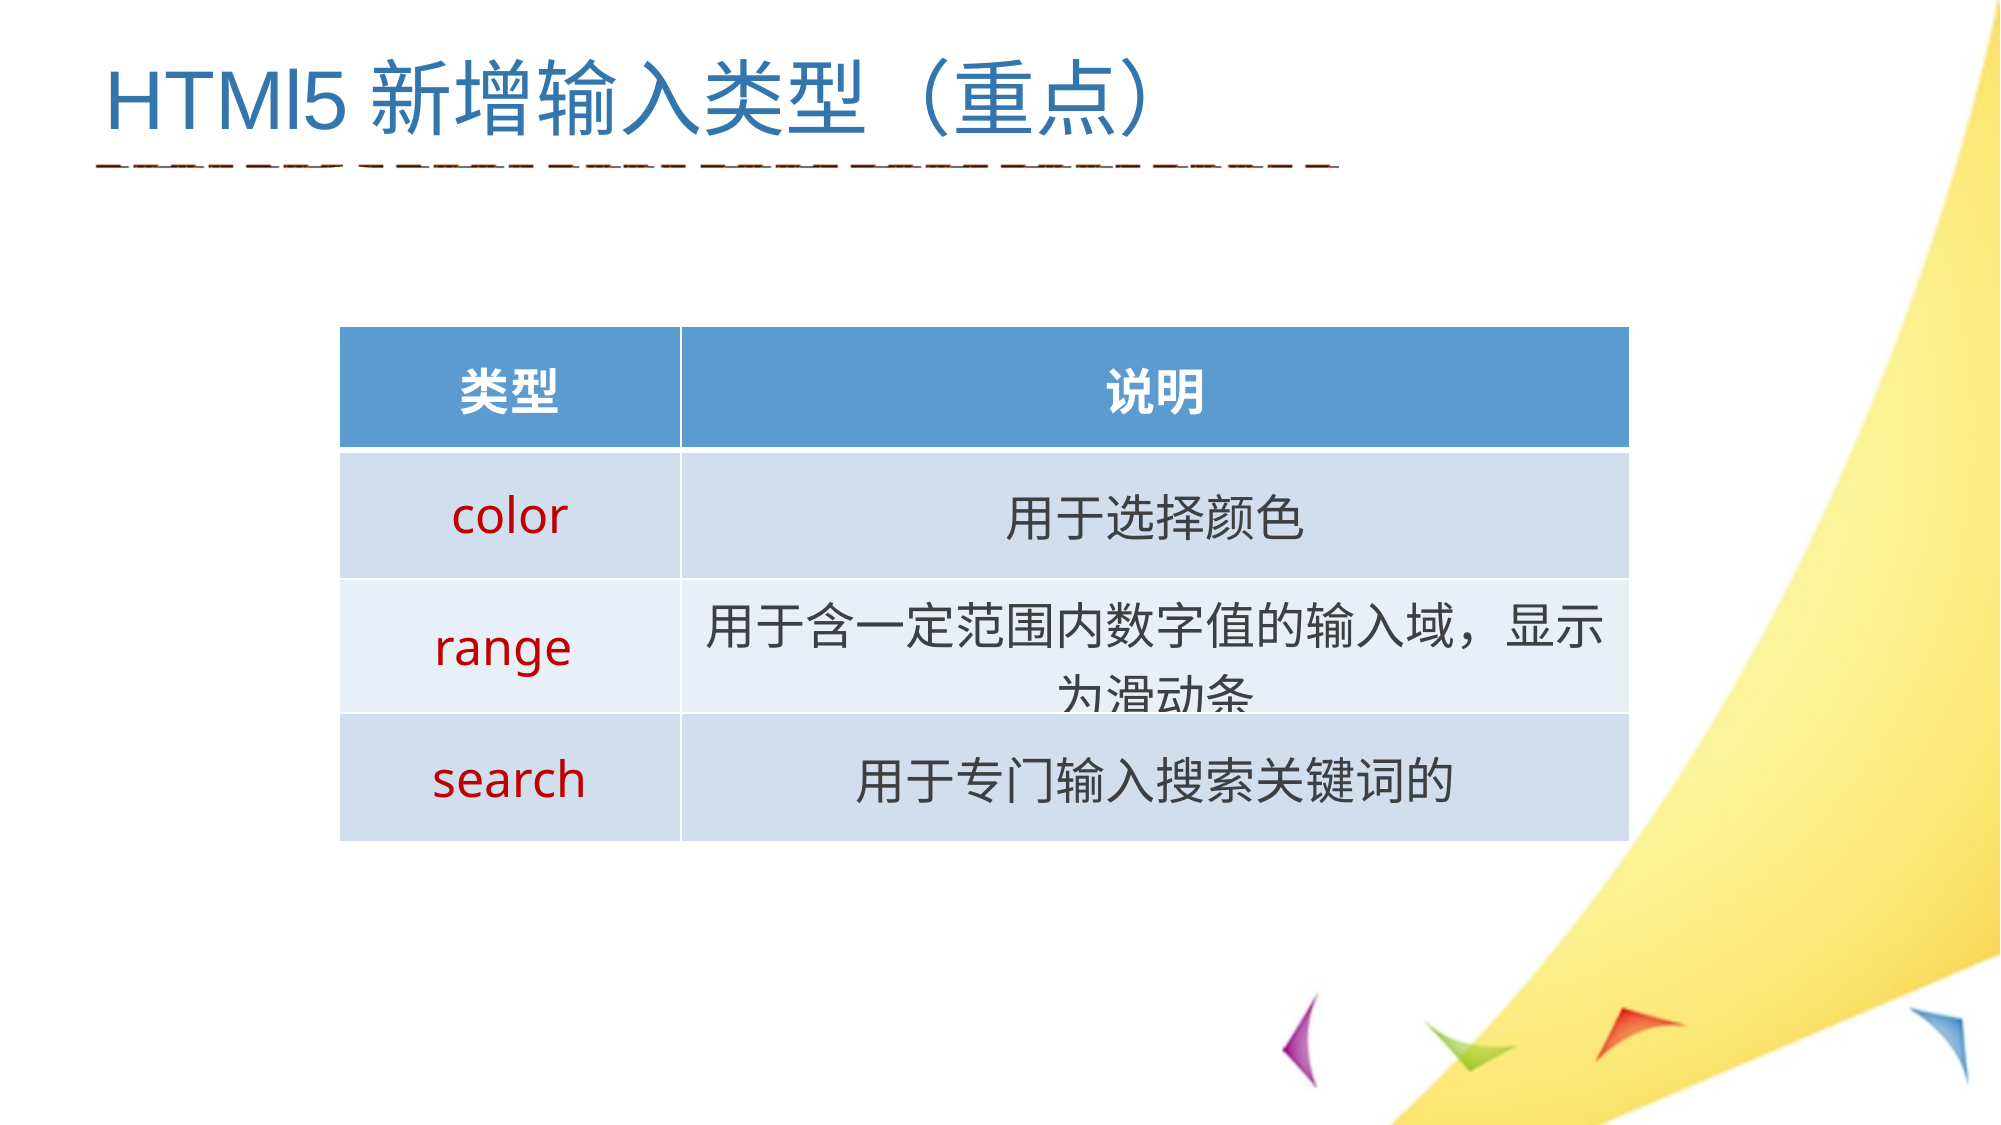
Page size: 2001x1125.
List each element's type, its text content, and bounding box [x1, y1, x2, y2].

table_cell color [340, 453, 680, 578]
picture [88, 158, 305, 175]
picture [390, 0, 2000, 1125]
table_cell search [340, 714, 680, 841]
table_header 说明 [682, 327, 1629, 447]
table_cell range [340, 580, 680, 712]
table_header 类型 [340, 327, 680, 447]
text_box HTMl5新增输入类型（重点） [90, 38, 1249, 154]
table_cell 用于含一定范围内数字值的输入域，显示为滑动条 [682, 580, 1629, 712]
table_cell 用于专门输入搜索关键词的 [682, 714, 1629, 841]
table_cell 用于选择颜色 [682, 453, 1629, 578]
text_box 1 [305, 154, 390, 203]
